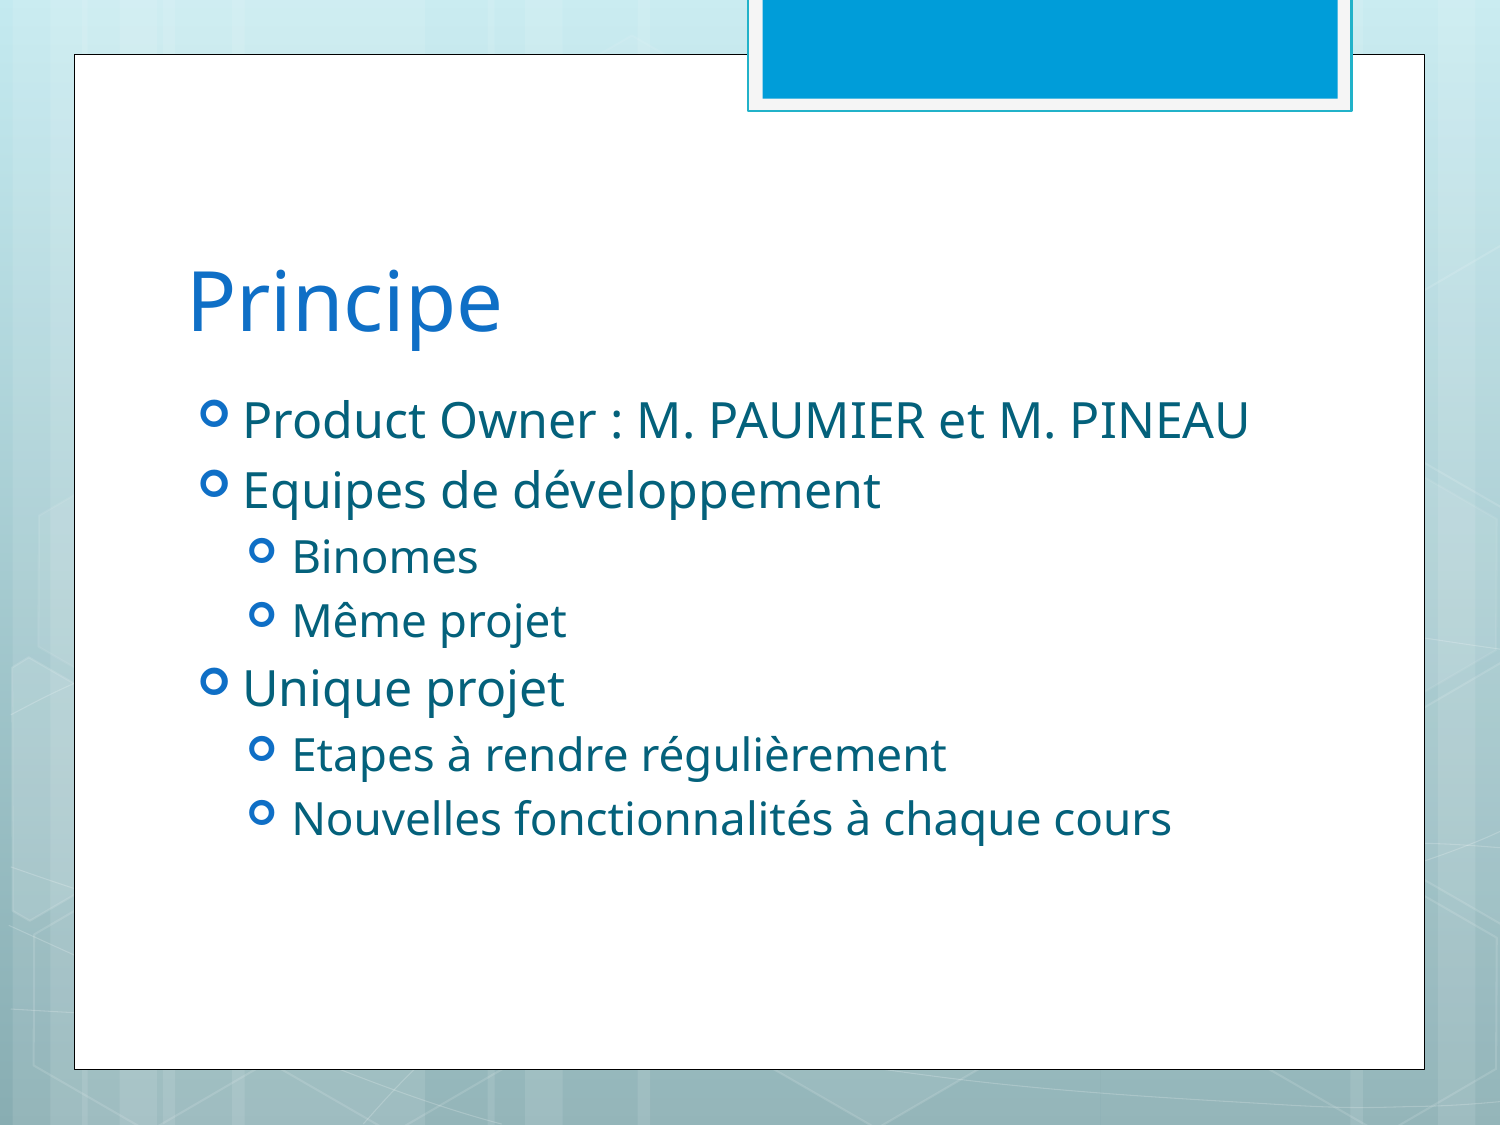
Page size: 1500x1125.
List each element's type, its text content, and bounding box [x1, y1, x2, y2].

title Principe [171, 168, 1324, 357]
list Product Owner : M. PAUMIER et M. PINEAU Equipes de développement Binomes Même projet Unique projet Etapes à rendre régulièrement Nouvelles fonctionnalités à chaque cours [171, 381, 1283, 957]
